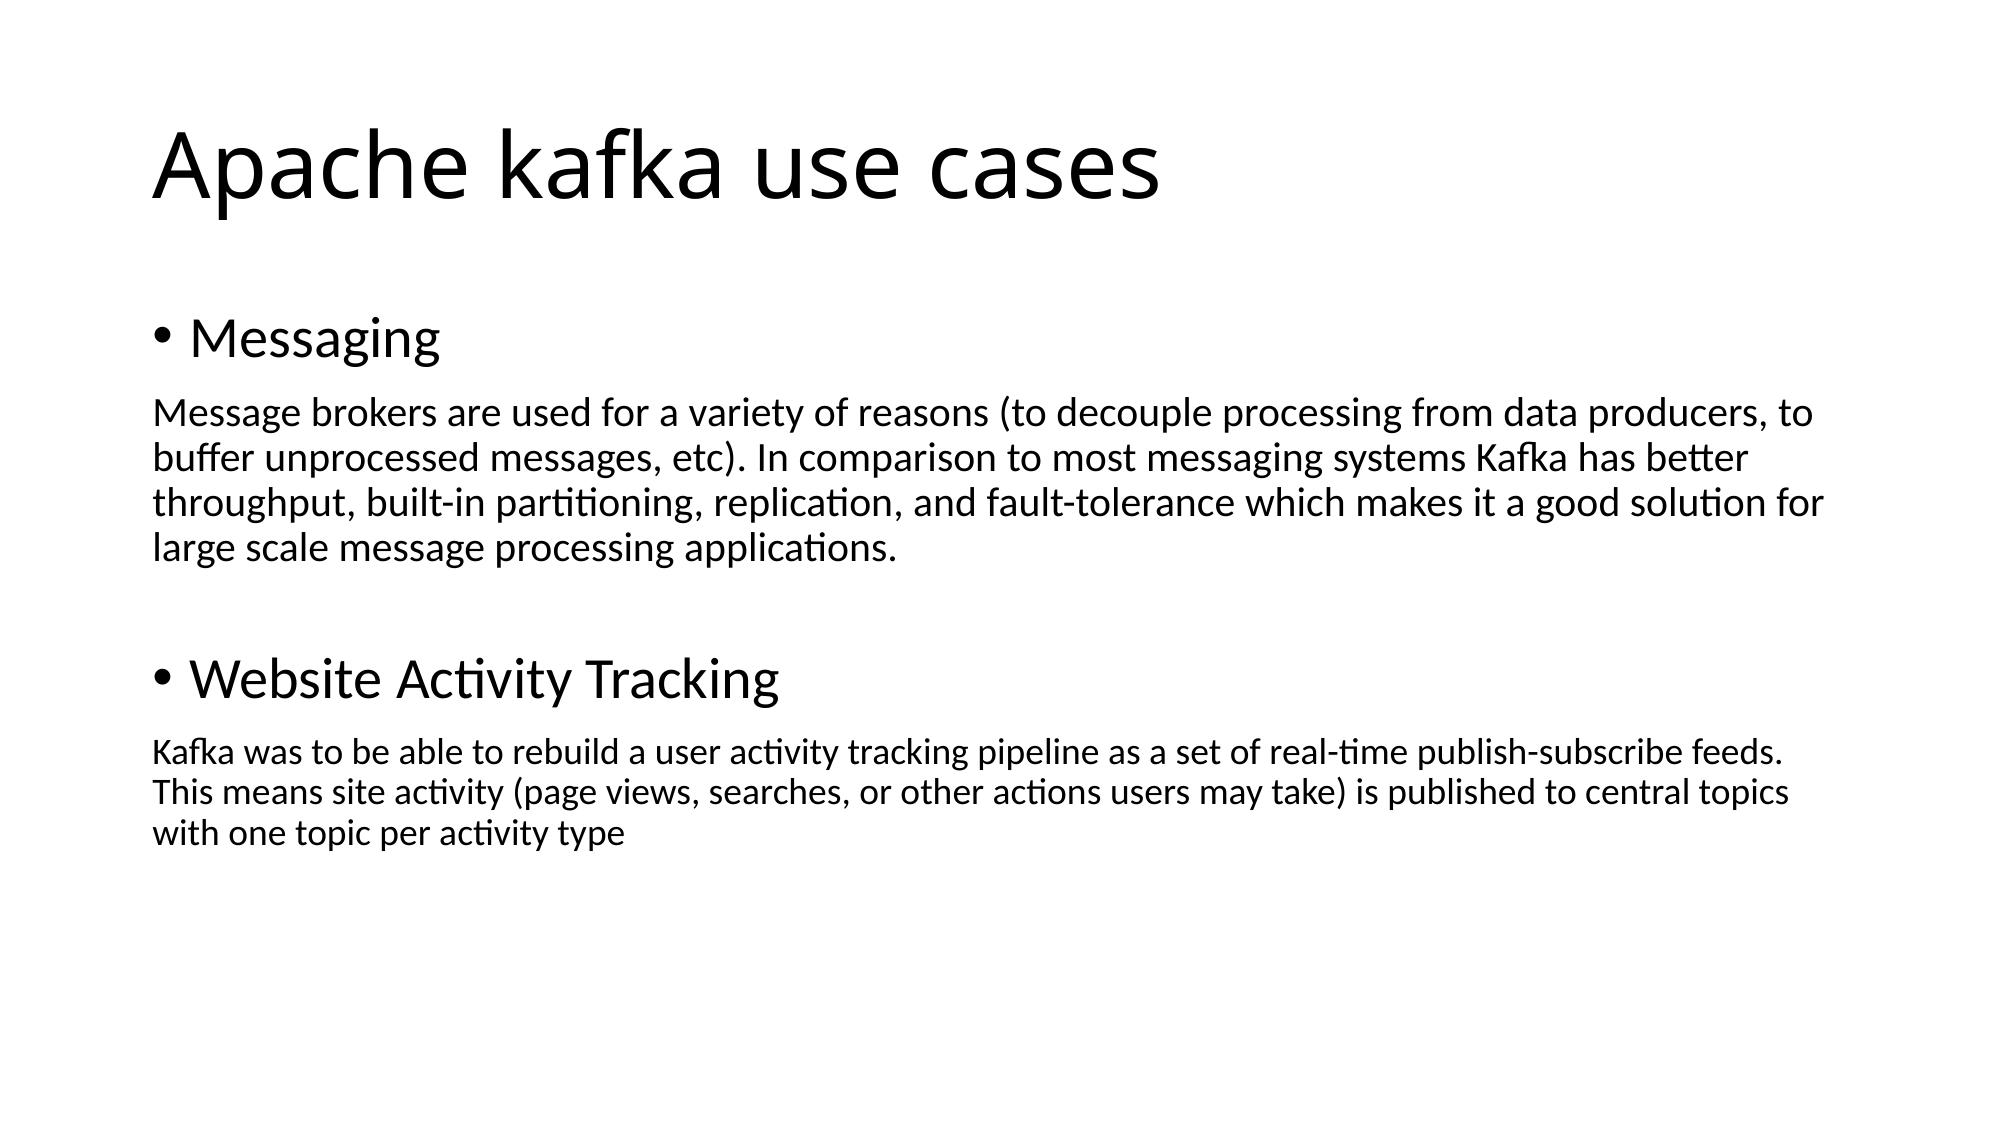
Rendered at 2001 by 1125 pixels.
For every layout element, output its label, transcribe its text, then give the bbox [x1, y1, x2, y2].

title Apache kafka use cases [137, 59, 1863, 278]
list Messaging Message brokers are used for a variety of reasons (to decouple processing from data producers, to buffer unprocessed messages, etc). In comparison to most messaging systems Kafka has better throughput, built-in partitioning, replication, and fault-tolerance which makes it a good solution for large scale message processing applications. Website Activity Tracking Kafka was to be able to rebuild a user activity tracking pipeline as a set of real-time publish-subscribe feeds. This means site activity (page views, searches, or other actions users may take) is published to central topics with one topic per activity type [137, 299, 1863, 1014]
